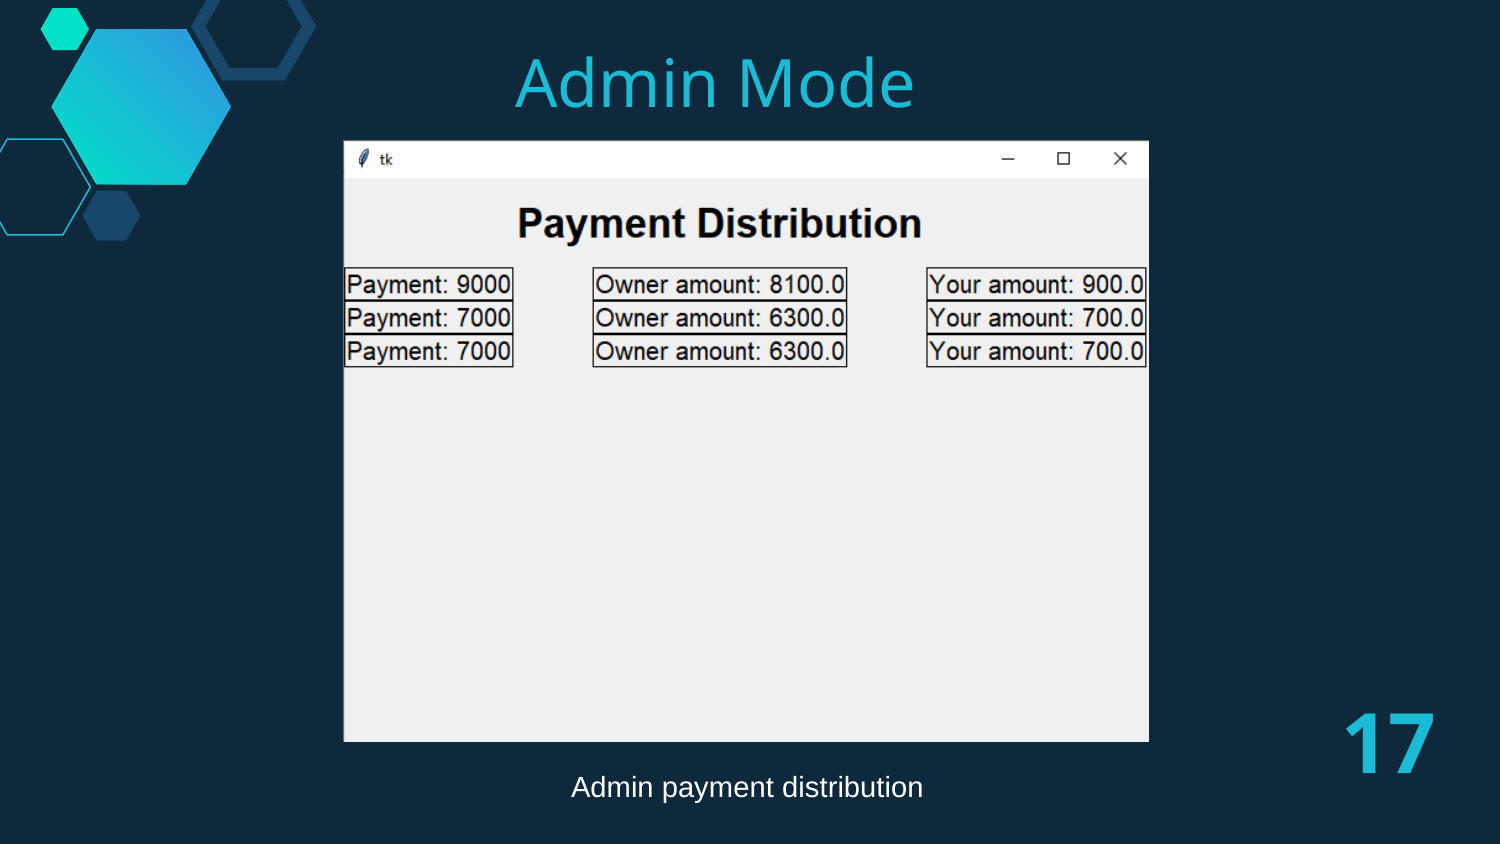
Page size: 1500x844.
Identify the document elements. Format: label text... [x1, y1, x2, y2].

text_box Admin Mode [500, 6, 997, 137]
text_box Admin payment distribution [556, 760, 941, 811]
text_box 17 [1326, 675, 1468, 812]
text_box [1219, 496, 1500, 837]
picture [343, 140, 1150, 743]
